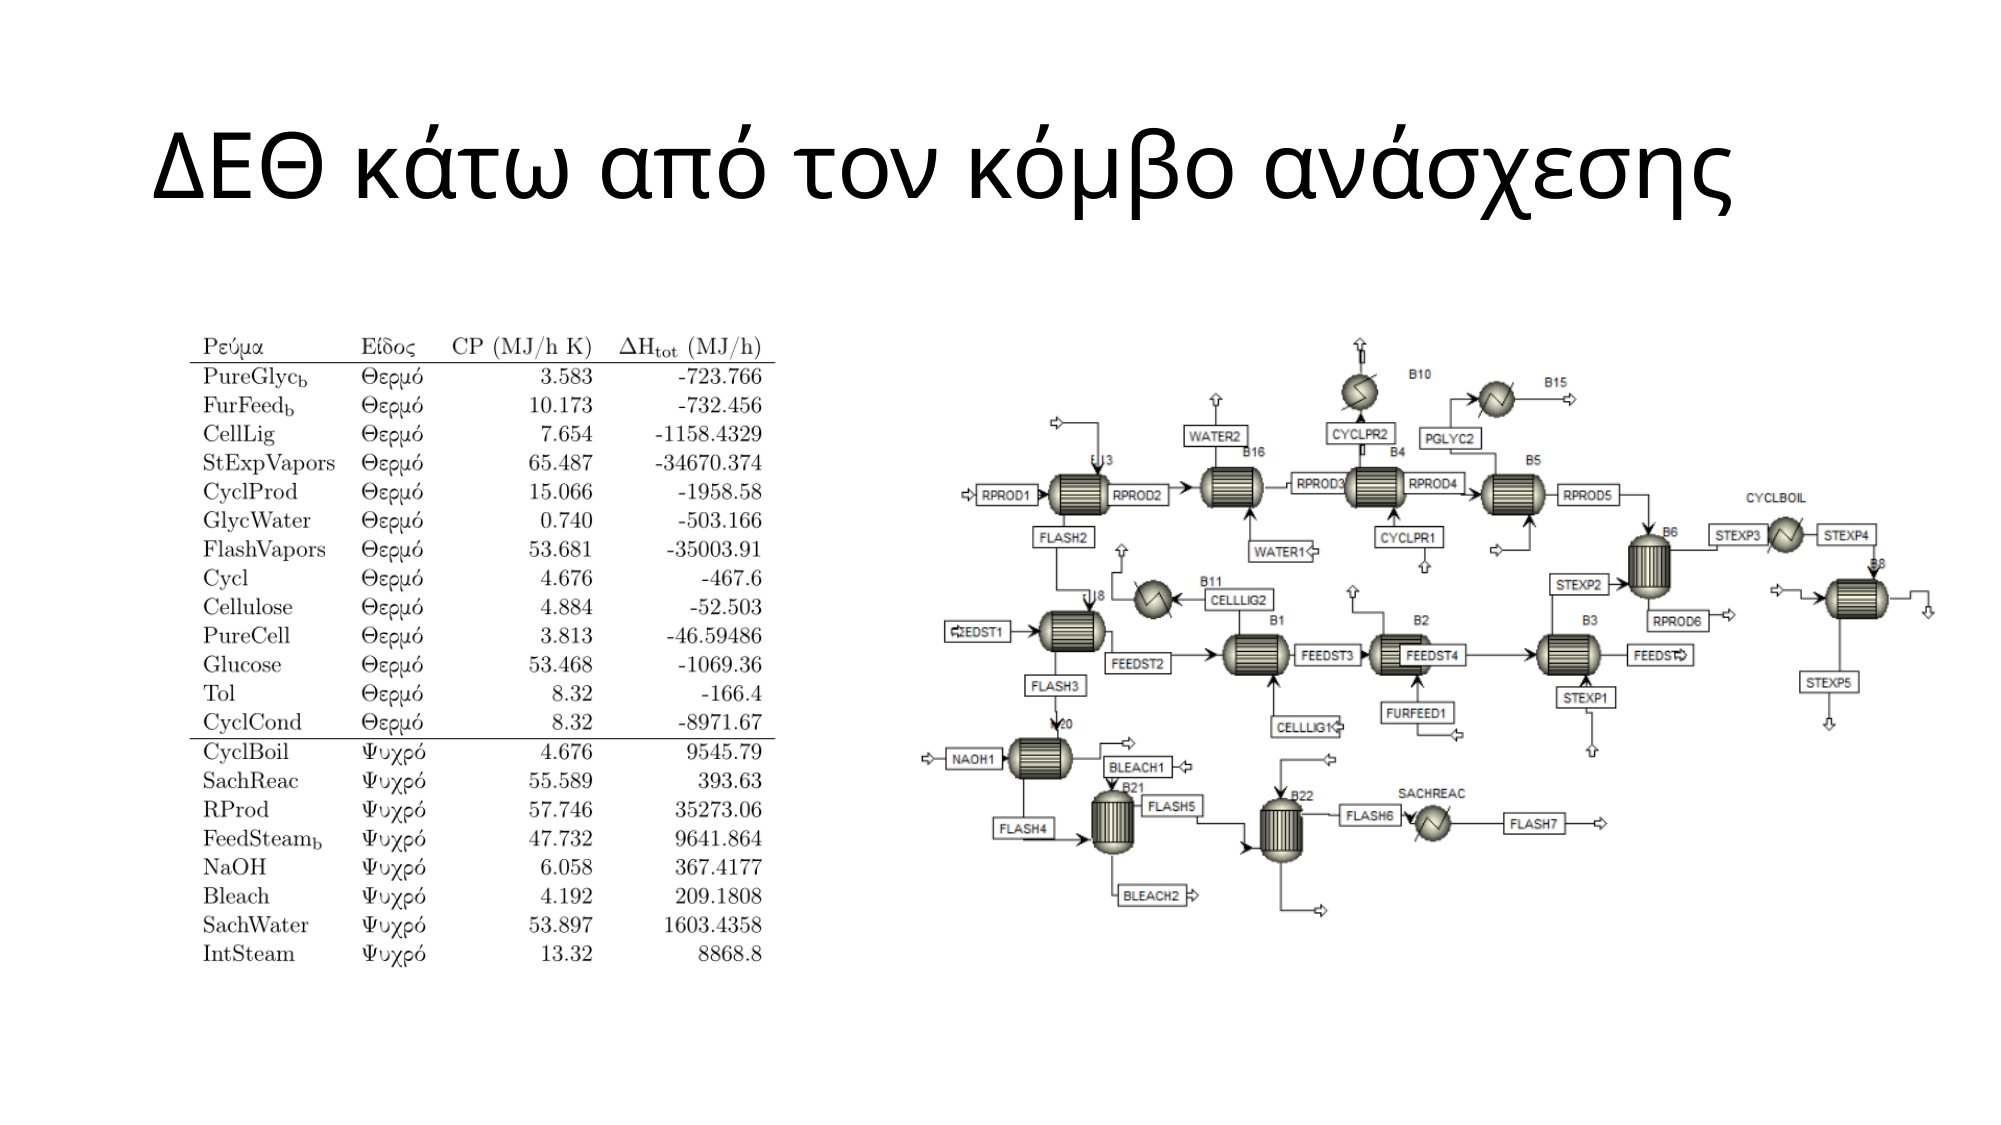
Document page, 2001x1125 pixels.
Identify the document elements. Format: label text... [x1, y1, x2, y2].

title ΔΕΘ κάτω από τον κόμβο ανάσχεσης [137, 59, 1863, 278]
picture [910, 329, 1948, 919]
picture [183, 333, 782, 984]
